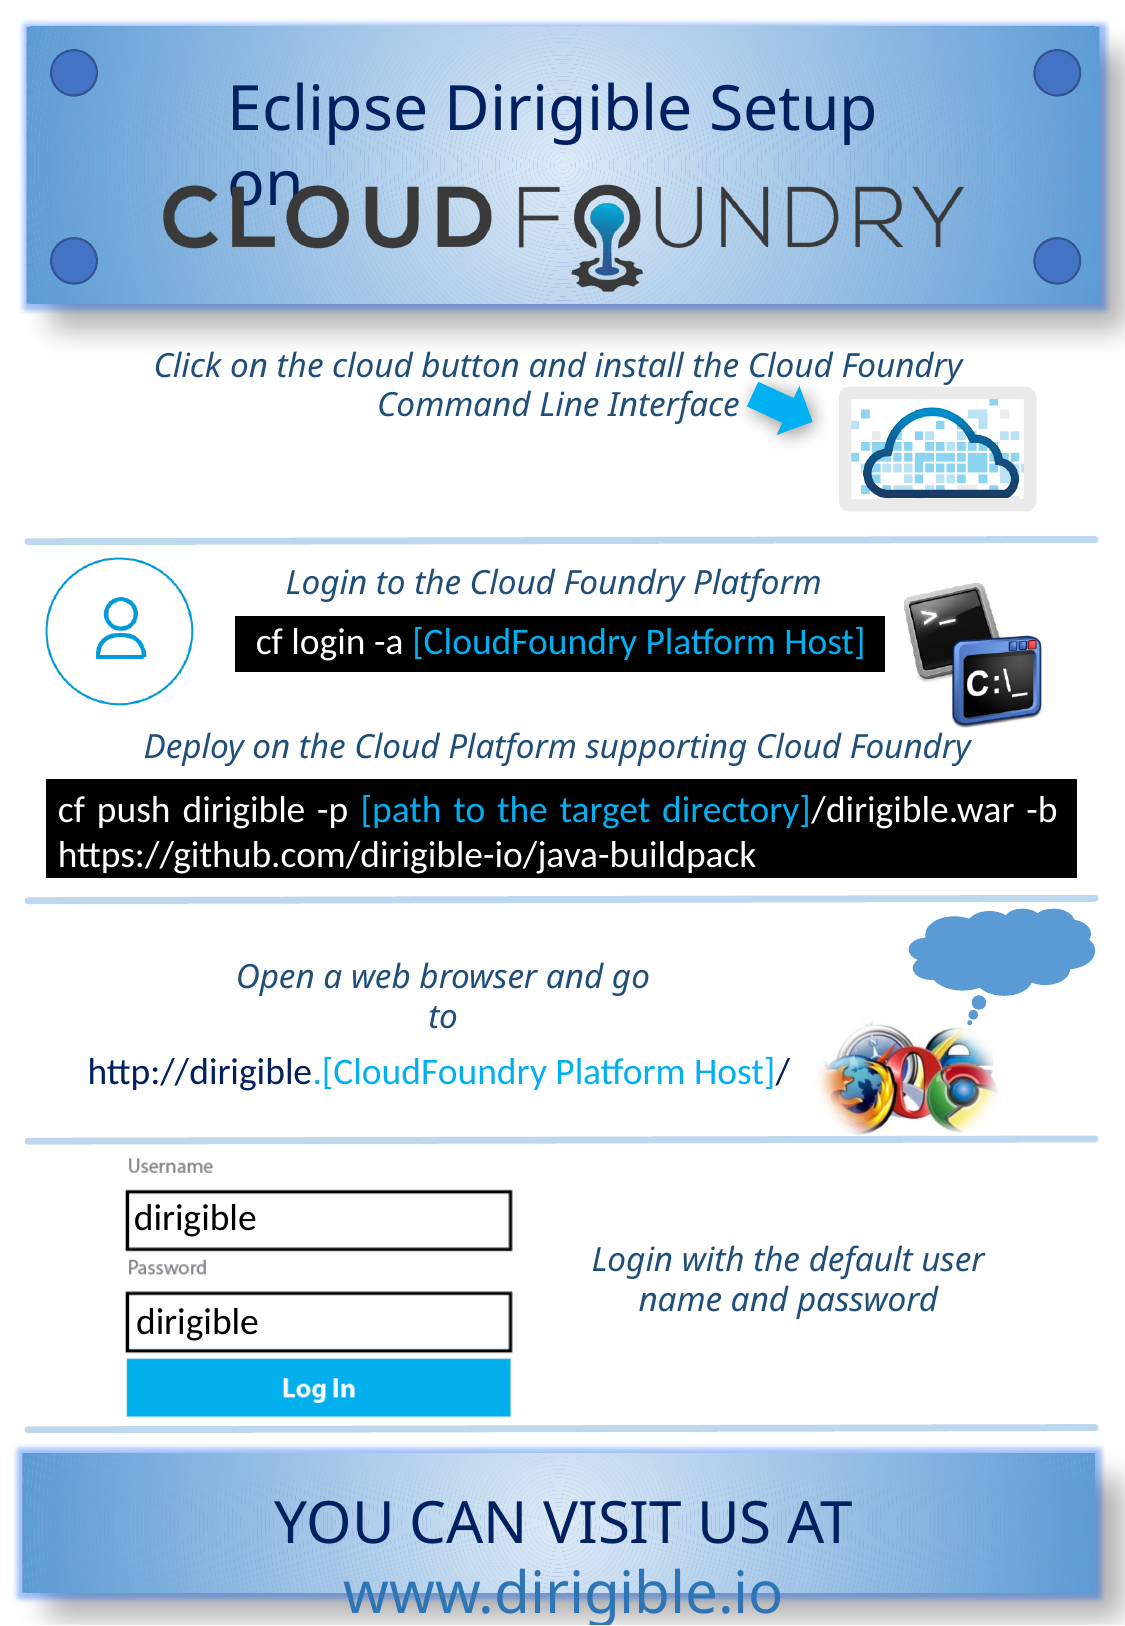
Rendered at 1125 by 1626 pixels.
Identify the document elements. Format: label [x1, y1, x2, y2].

text_box [22, 26, 1125, 1593]
